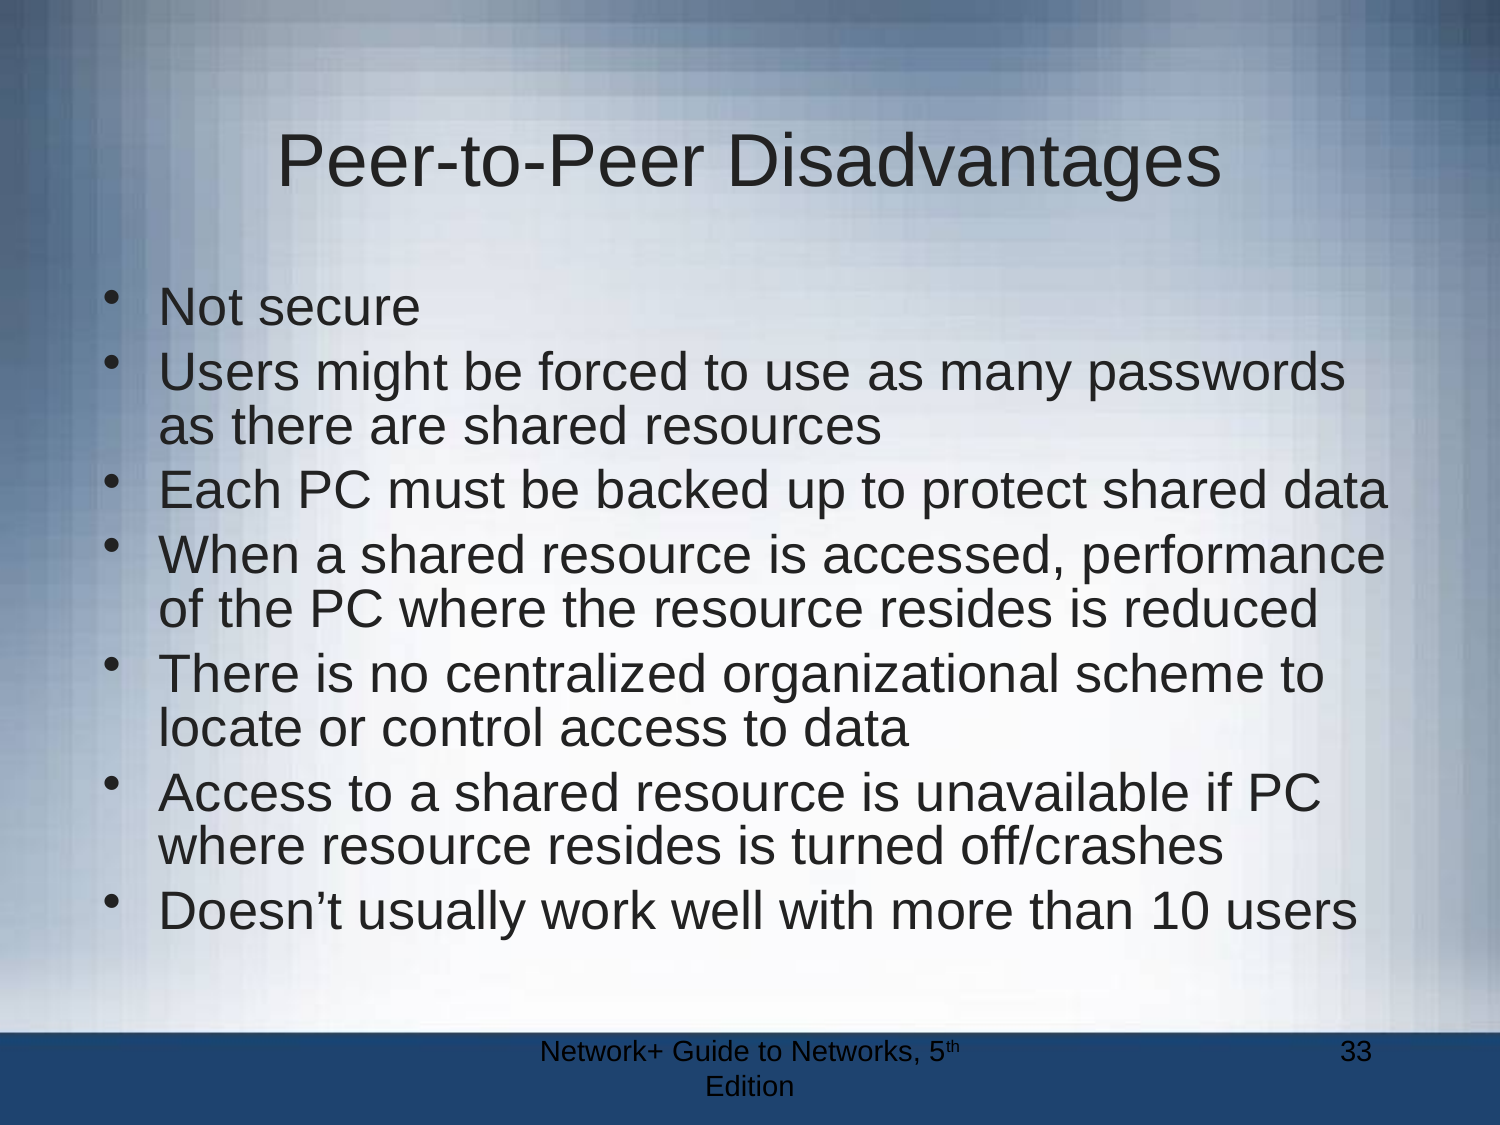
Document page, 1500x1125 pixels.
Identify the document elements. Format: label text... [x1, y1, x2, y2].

footer Network+ Guide to Networks, 5th Edition [512, 1025, 988, 1100]
picture [0, 0, 1500, 1125]
slide_number 33 [1074, 1025, 1388, 1100]
list Not secure Users might be forced to use as many passwords as there are shared resources Each PC must be backed up to protect shared data When a shared resource is accessed, performance of the PC where the resource resides is reduced There is no centralized organizational scheme to locate or control access to data Access to a shared resource is unavailable if PC where resource resides is turned off/crashes Doesn’t usually work well with more than 10 users [87, 275, 1413, 1025]
title Peer-to-Peer Disadvantages [87, 62, 1413, 250]
